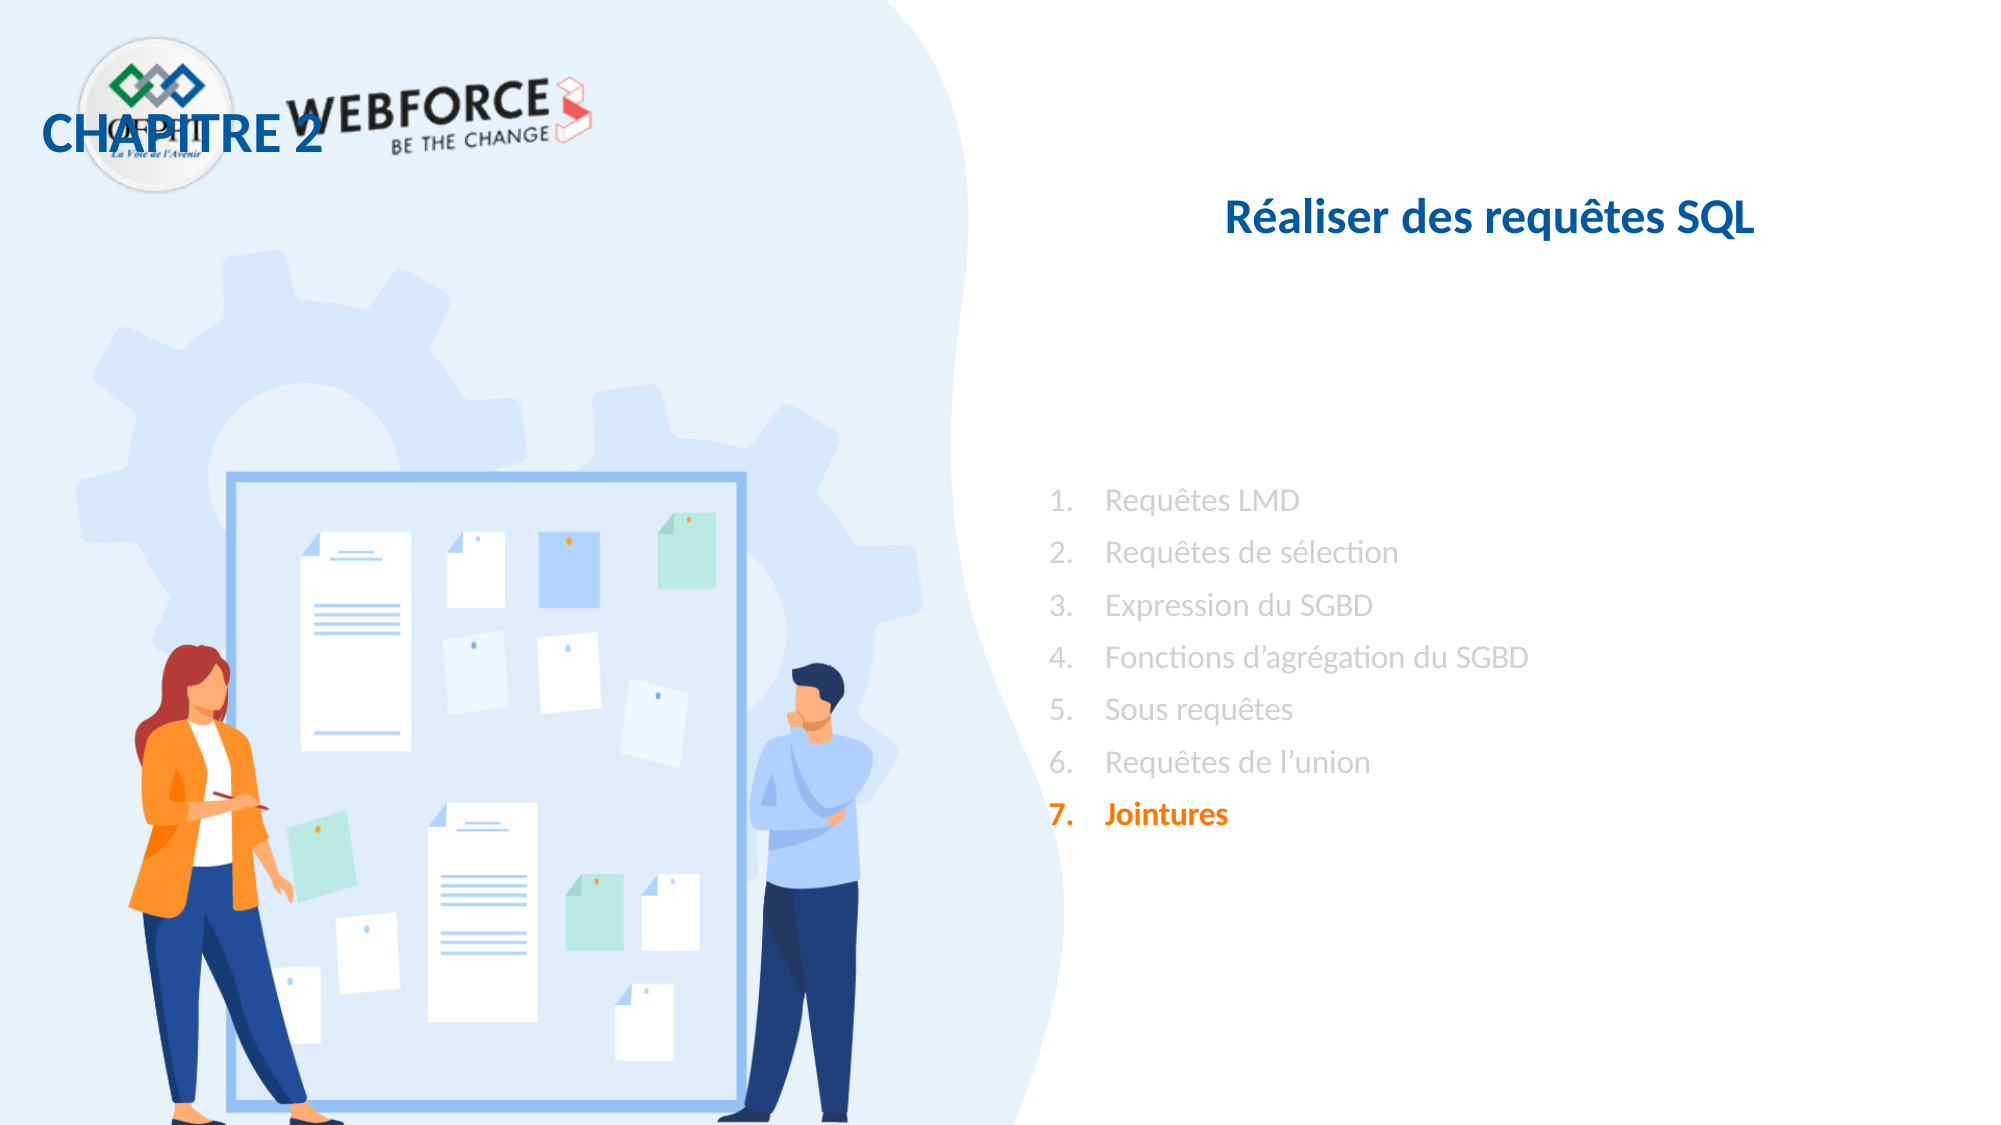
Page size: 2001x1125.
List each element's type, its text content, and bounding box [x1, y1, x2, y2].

text_box Réaliser des requêtes SQL [1222, 181, 1760, 244]
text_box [0, 0, 1066, 1125]
text_box Requêtes LMD Requêtes de sélection Expression du SGBD Fonctions d’agrégation du SGBD Sous requêtes Requêtes de l’union Jointures [1071, 463, 1539, 833]
title CHAPITRE 2 [1071, 67, 1958, 282]
